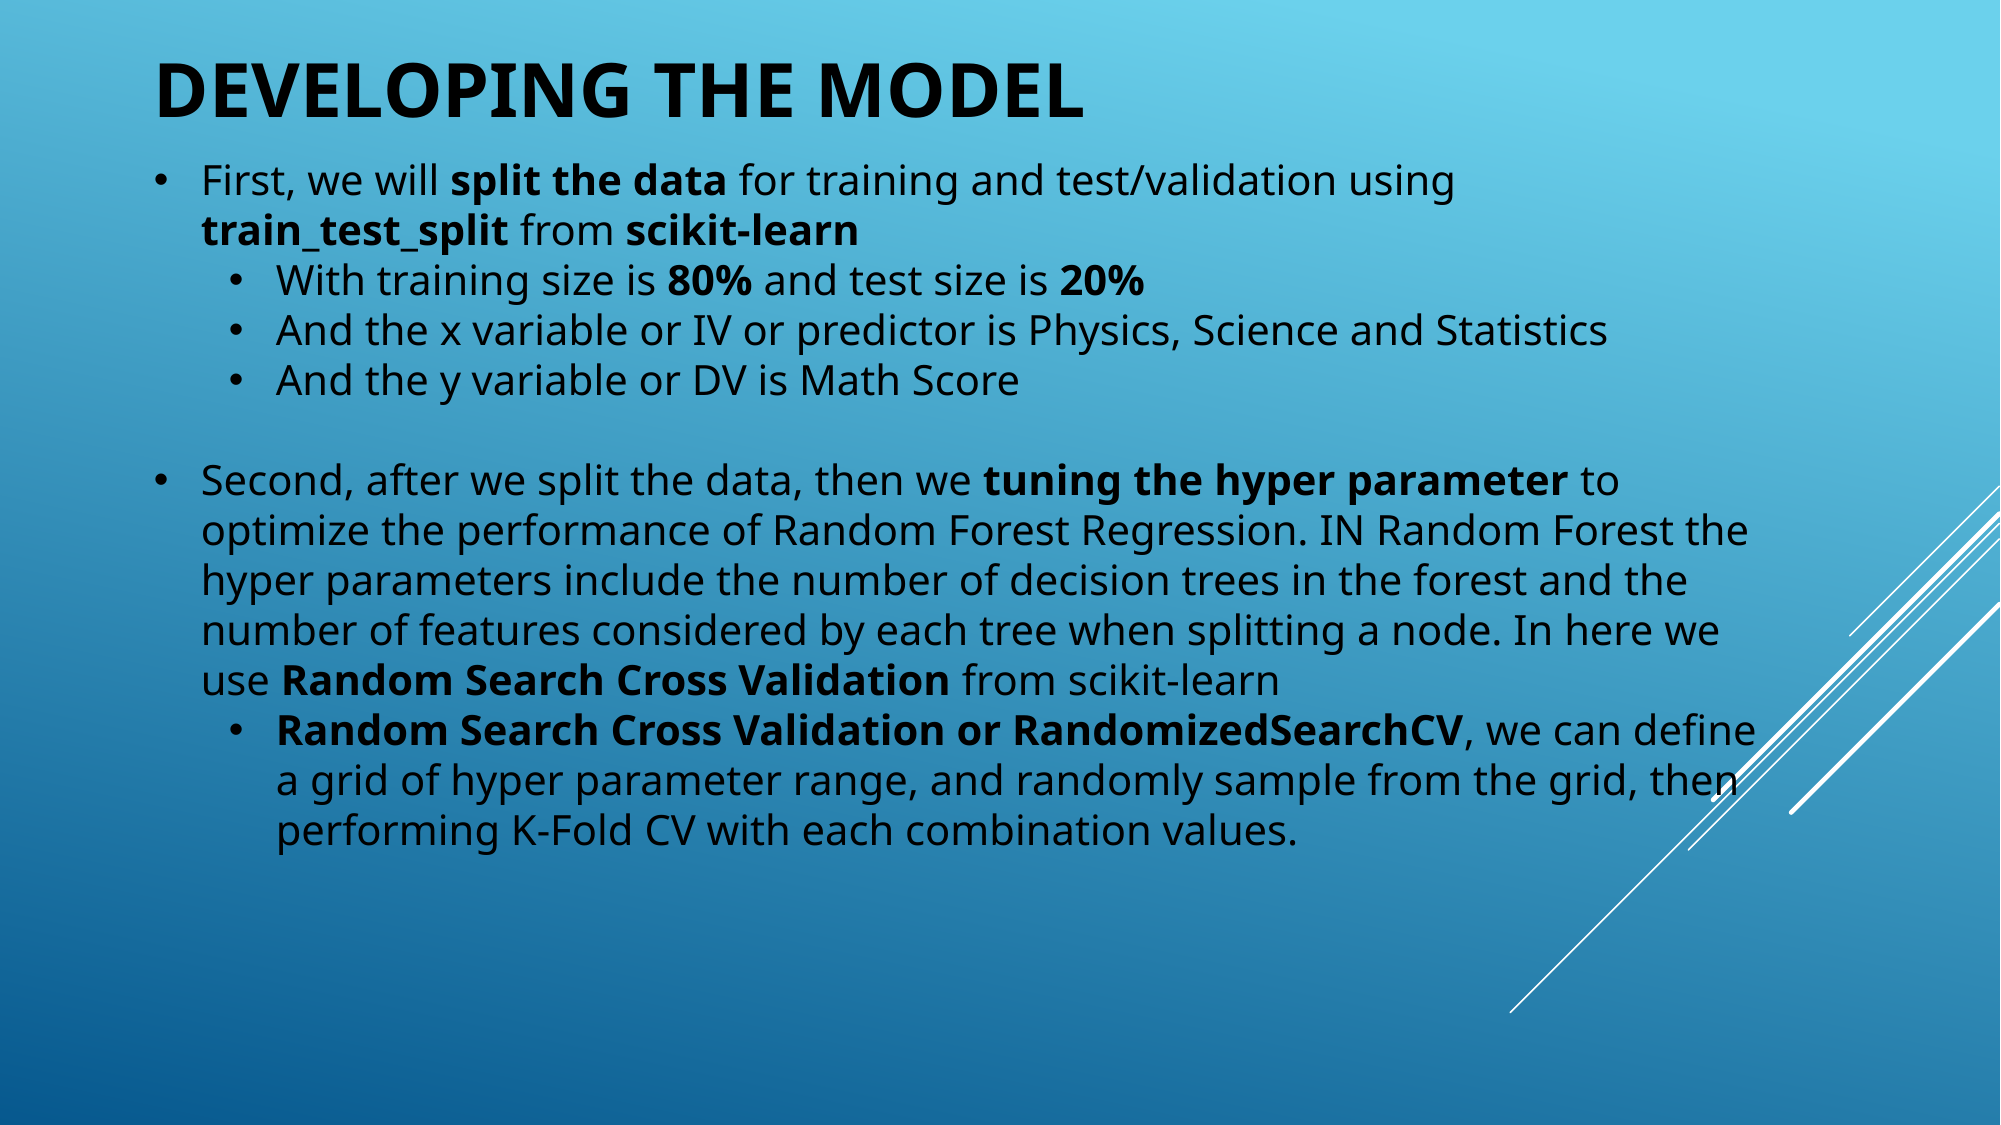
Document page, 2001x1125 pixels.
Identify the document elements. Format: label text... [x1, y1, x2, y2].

text_box First, we will split the data for training and test/validation using train_test_split from scikit-learn With training size is 80% and test size is 20% And the x variable or IV or predictor is Physics, Science and Statistics And the y variable or DV is Math Score Second, after we split the data, then we tuning the hyper parameter to optimize the performance of Random Forest Regression. IN Random Forest the hyper parameters include the number of decision trees in the forest and the number of features considered by each tree when splitting a node. In here we use Random Search Cross Validation from scikit-learn Random Search Cross Validation or RandomizedSearchCV, we can define a grid of hyper parameter range, and randomly sample from the grid, then performing K-Fold CV with each combination values. [139, 165, 1773, 862]
text_box Developing the model [139, 35, 1790, 165]
